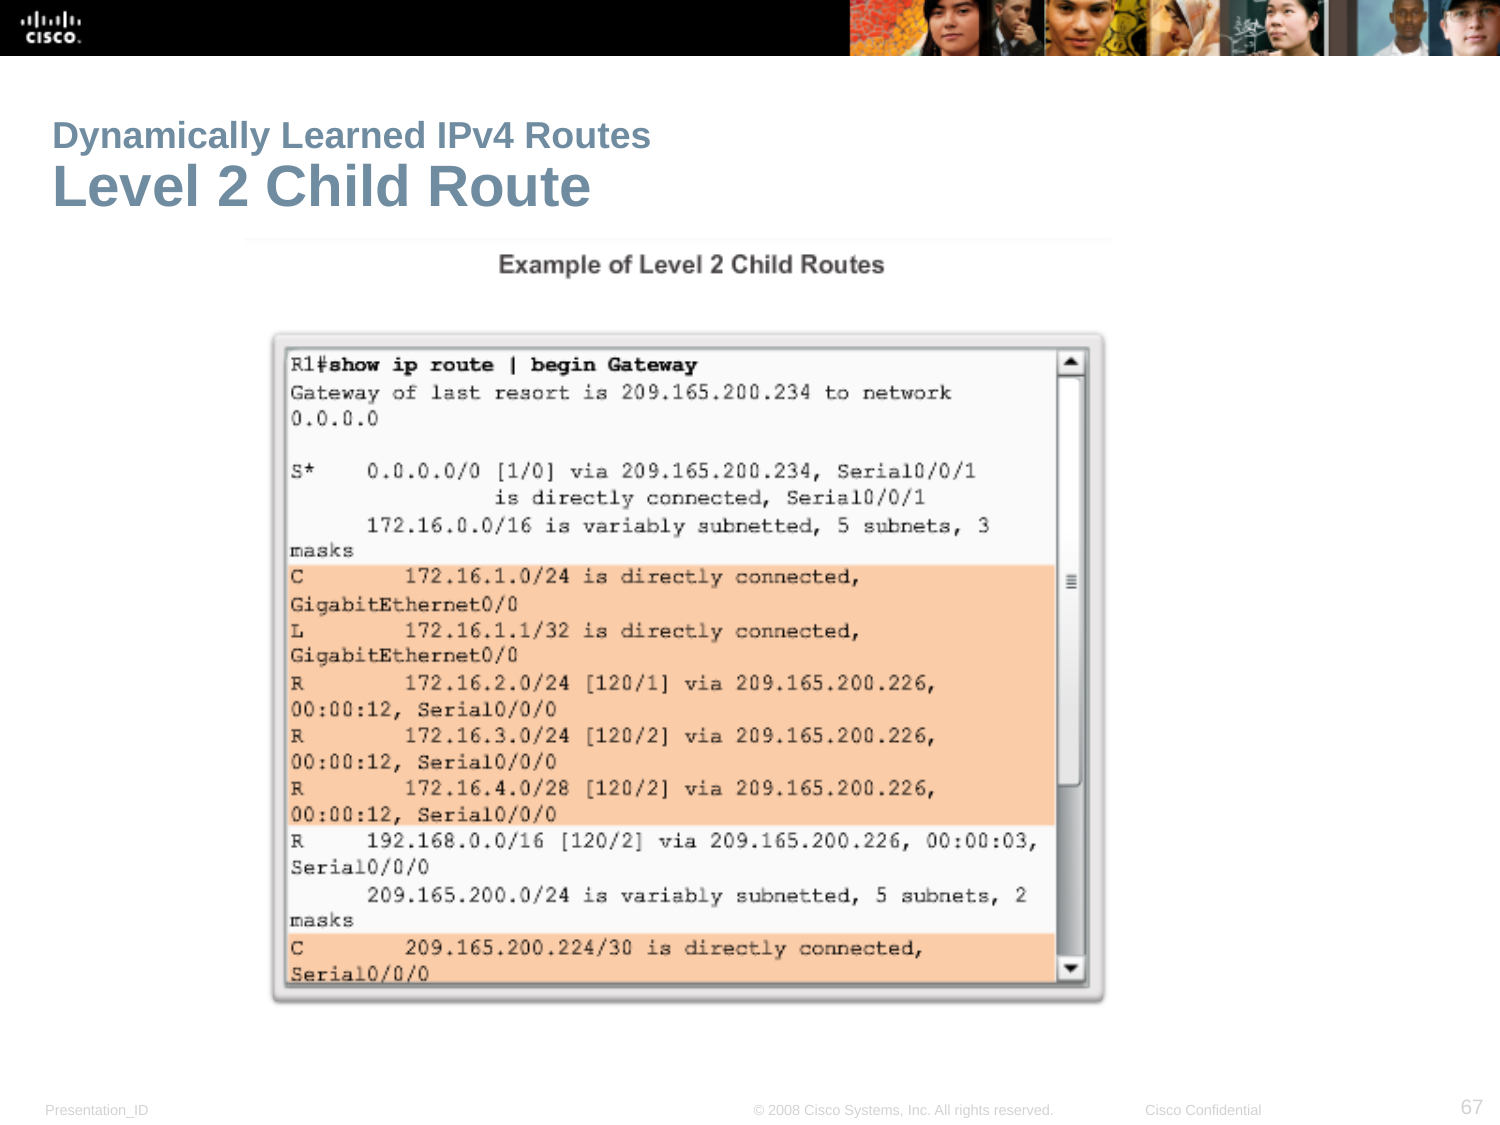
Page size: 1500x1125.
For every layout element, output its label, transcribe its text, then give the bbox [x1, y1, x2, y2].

picture [0, 0, 1500, 56]
title Dynamically Learned IPv4 Routes Level 2 Child Route [38, 80, 1427, 227]
picture [245, 238, 1112, 1015]
